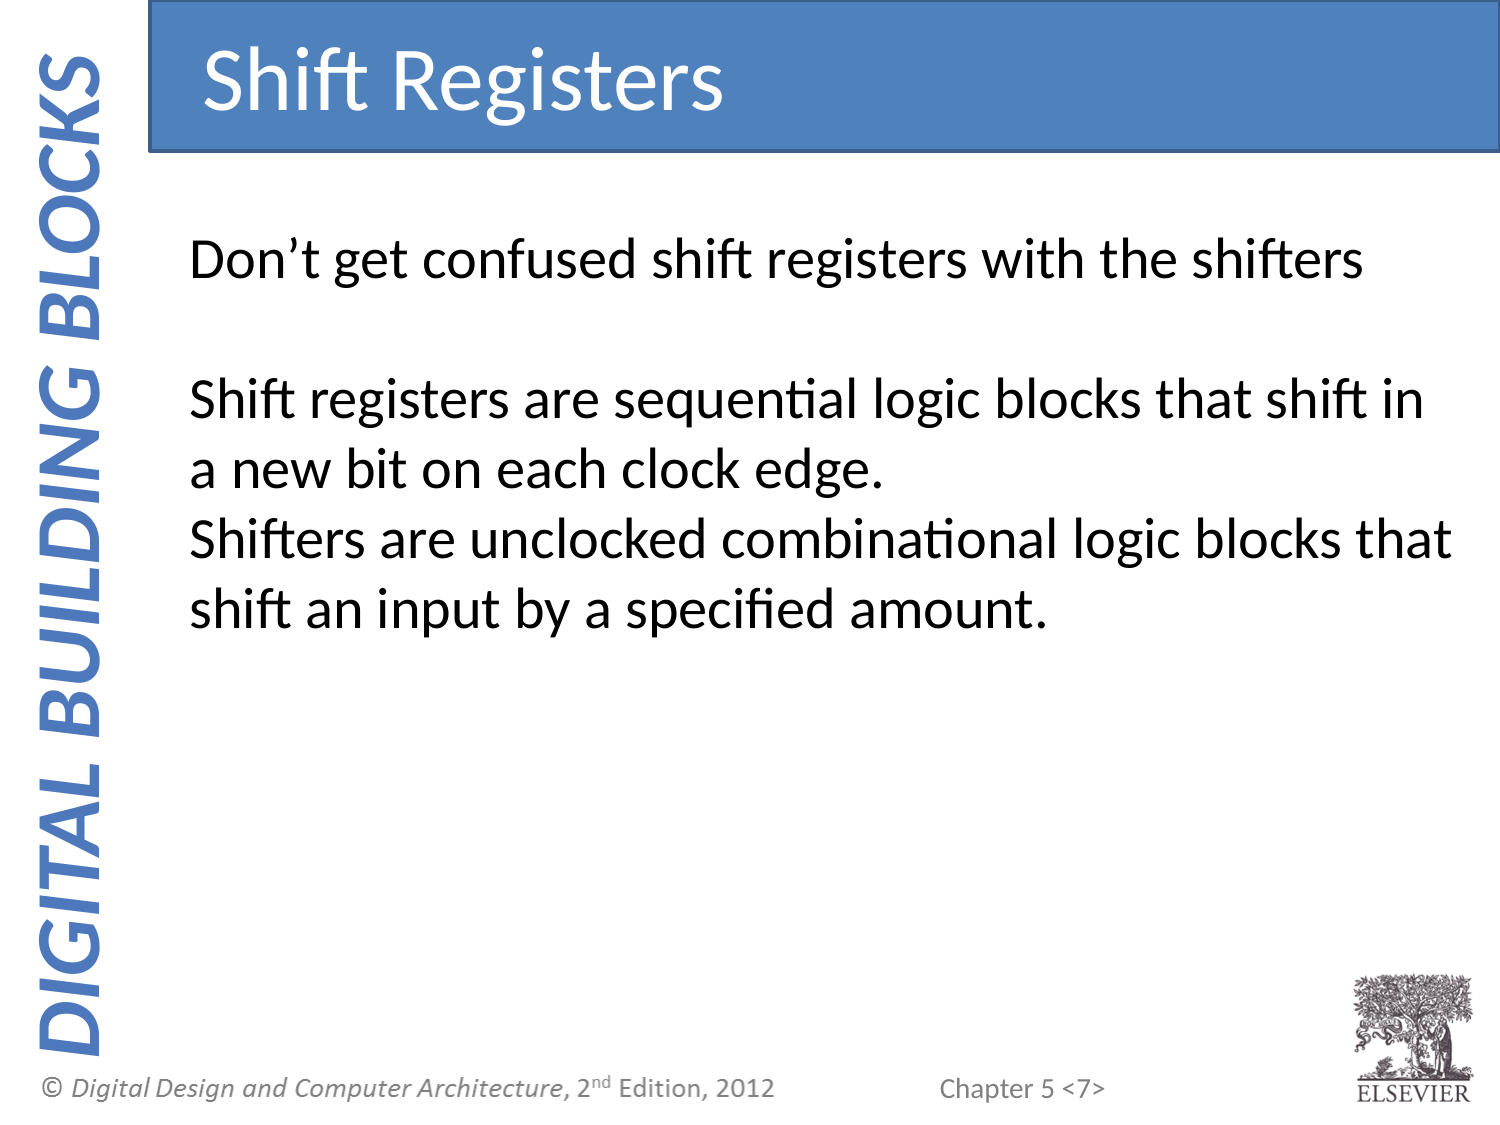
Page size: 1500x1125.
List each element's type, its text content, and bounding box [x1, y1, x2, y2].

text_box Shift Registers [187, 11, 1488, 136]
picture [0, 0, 1500, 1125]
text_box Don’t get confused shift registers with the shifters Shift registers are sequential logic blocks that shift in a new bit on each clock edge. Shifters are unclocked combinational logic blocks that shift an input by a specified amount. [174, 212, 1475, 648]
